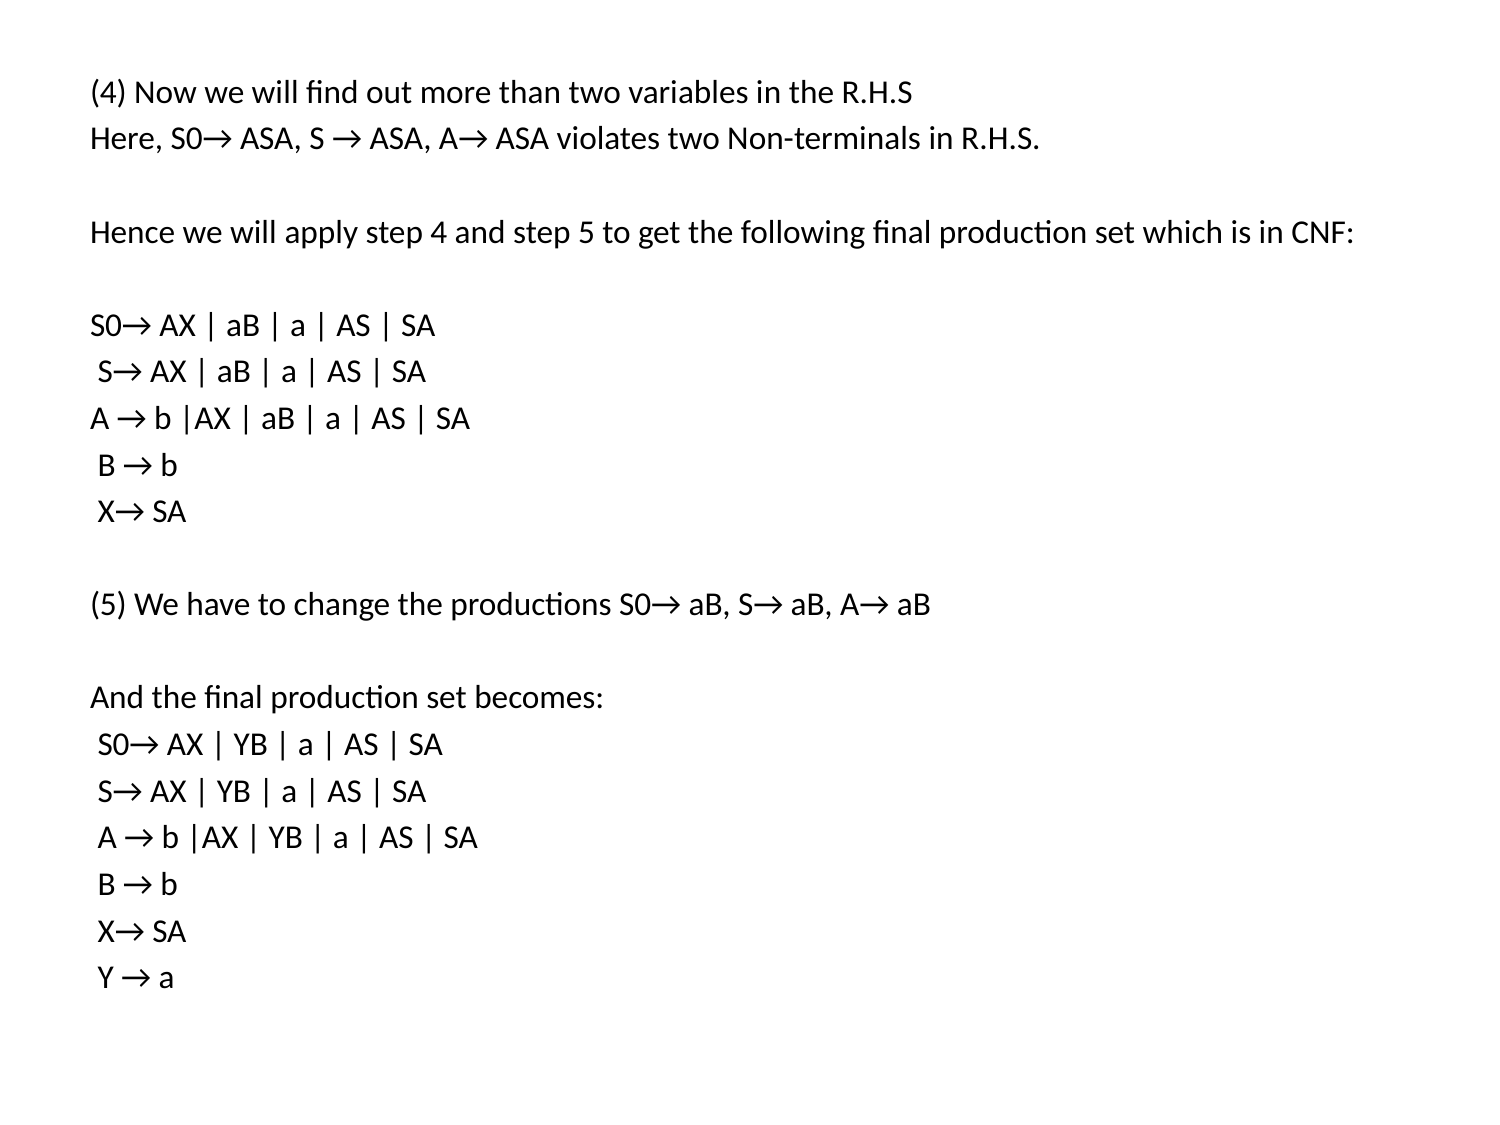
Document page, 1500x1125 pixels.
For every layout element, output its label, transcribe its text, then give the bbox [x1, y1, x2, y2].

list (4) Now we will find out more than two variables in the R.H.S Here, S0→ ASA, S → ASA, A→ ASA violates two Non-terminals in R.H.S. Hence we will apply step 4 and step 5 to get the following final production set which is in CNF: S0→ AX | aB | a | AS | SA S→ AX | aB | a | AS | SA A → b |AX | aB | a | AS | SA B → b X→ SA (5) We have to change the productions S0→ aB, S→ aB, A→ aB And the final production set becomes: S0→ AX | YB | a | AS | SA S→ AX | YB | a | AS | SA A → b |AX | YB | a | AS | SA B → b X→ SA Y → a [75, 62, 1425, 1038]
